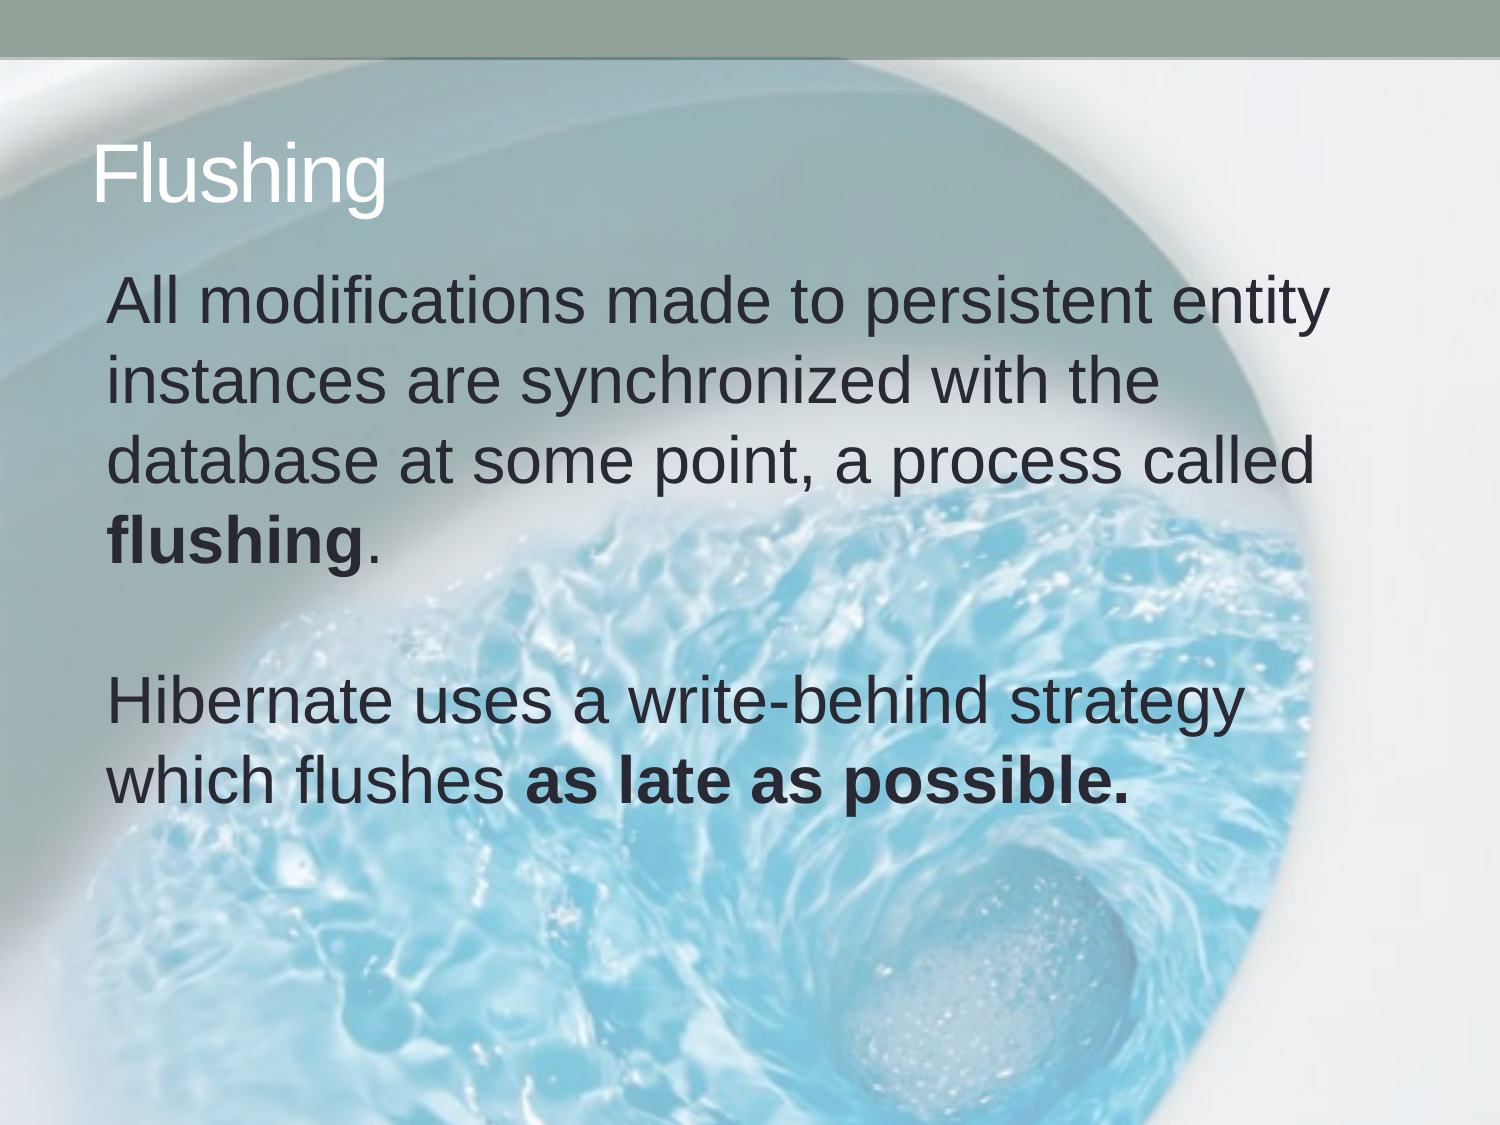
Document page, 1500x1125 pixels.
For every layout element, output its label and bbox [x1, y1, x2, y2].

list [0, 57, 1500, 1125]
